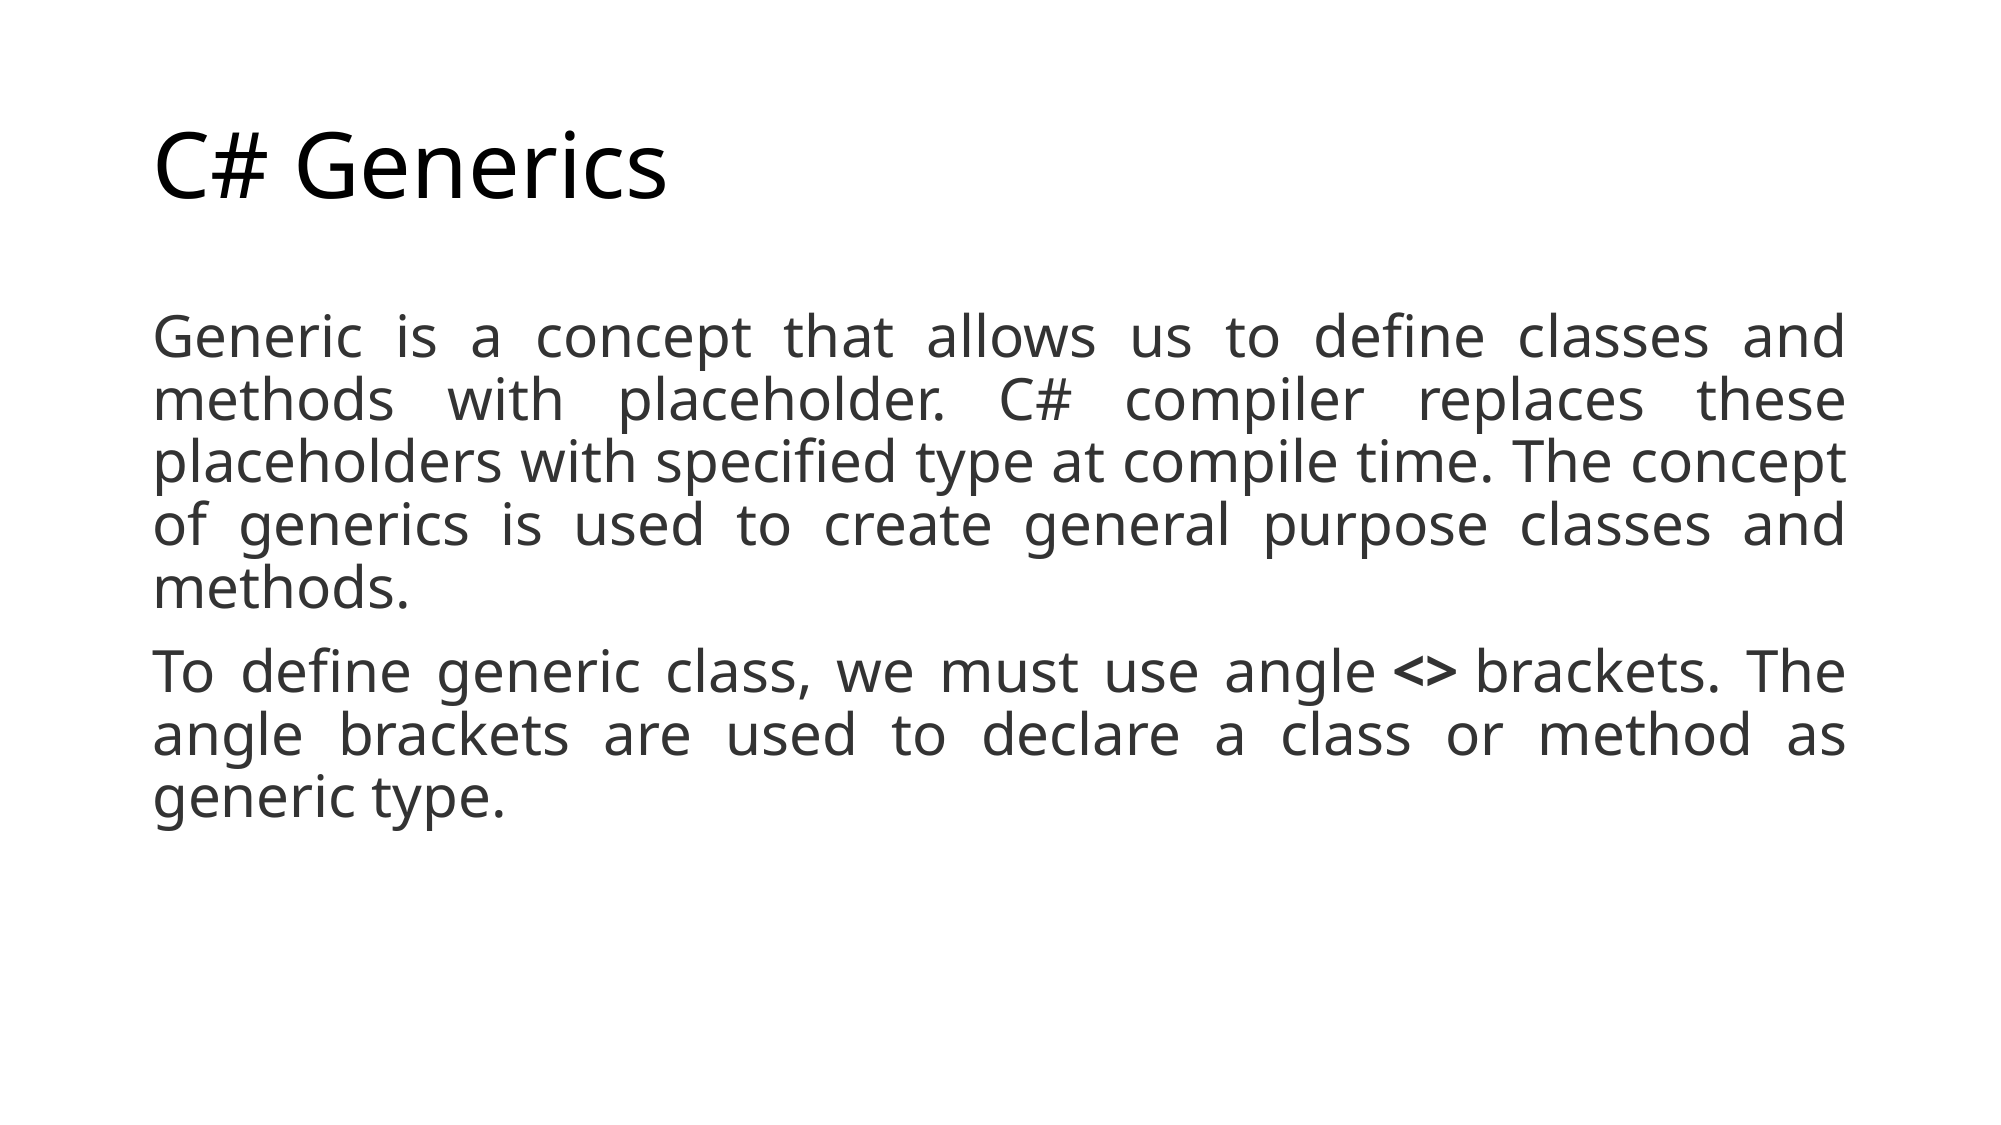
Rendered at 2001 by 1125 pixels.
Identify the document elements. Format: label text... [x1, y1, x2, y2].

list Generic is a concept that allows us to define classes and methods with placeholder. C# compiler replaces these placeholders with specified type at compile time. The concept of generics is used to create general purpose classes and methods. To define generic class, we must use angle <> brackets. The angle brackets are used to declare a class or method as generic type. [137, 299, 1863, 1014]
title C# Generics [137, 59, 1863, 278]
